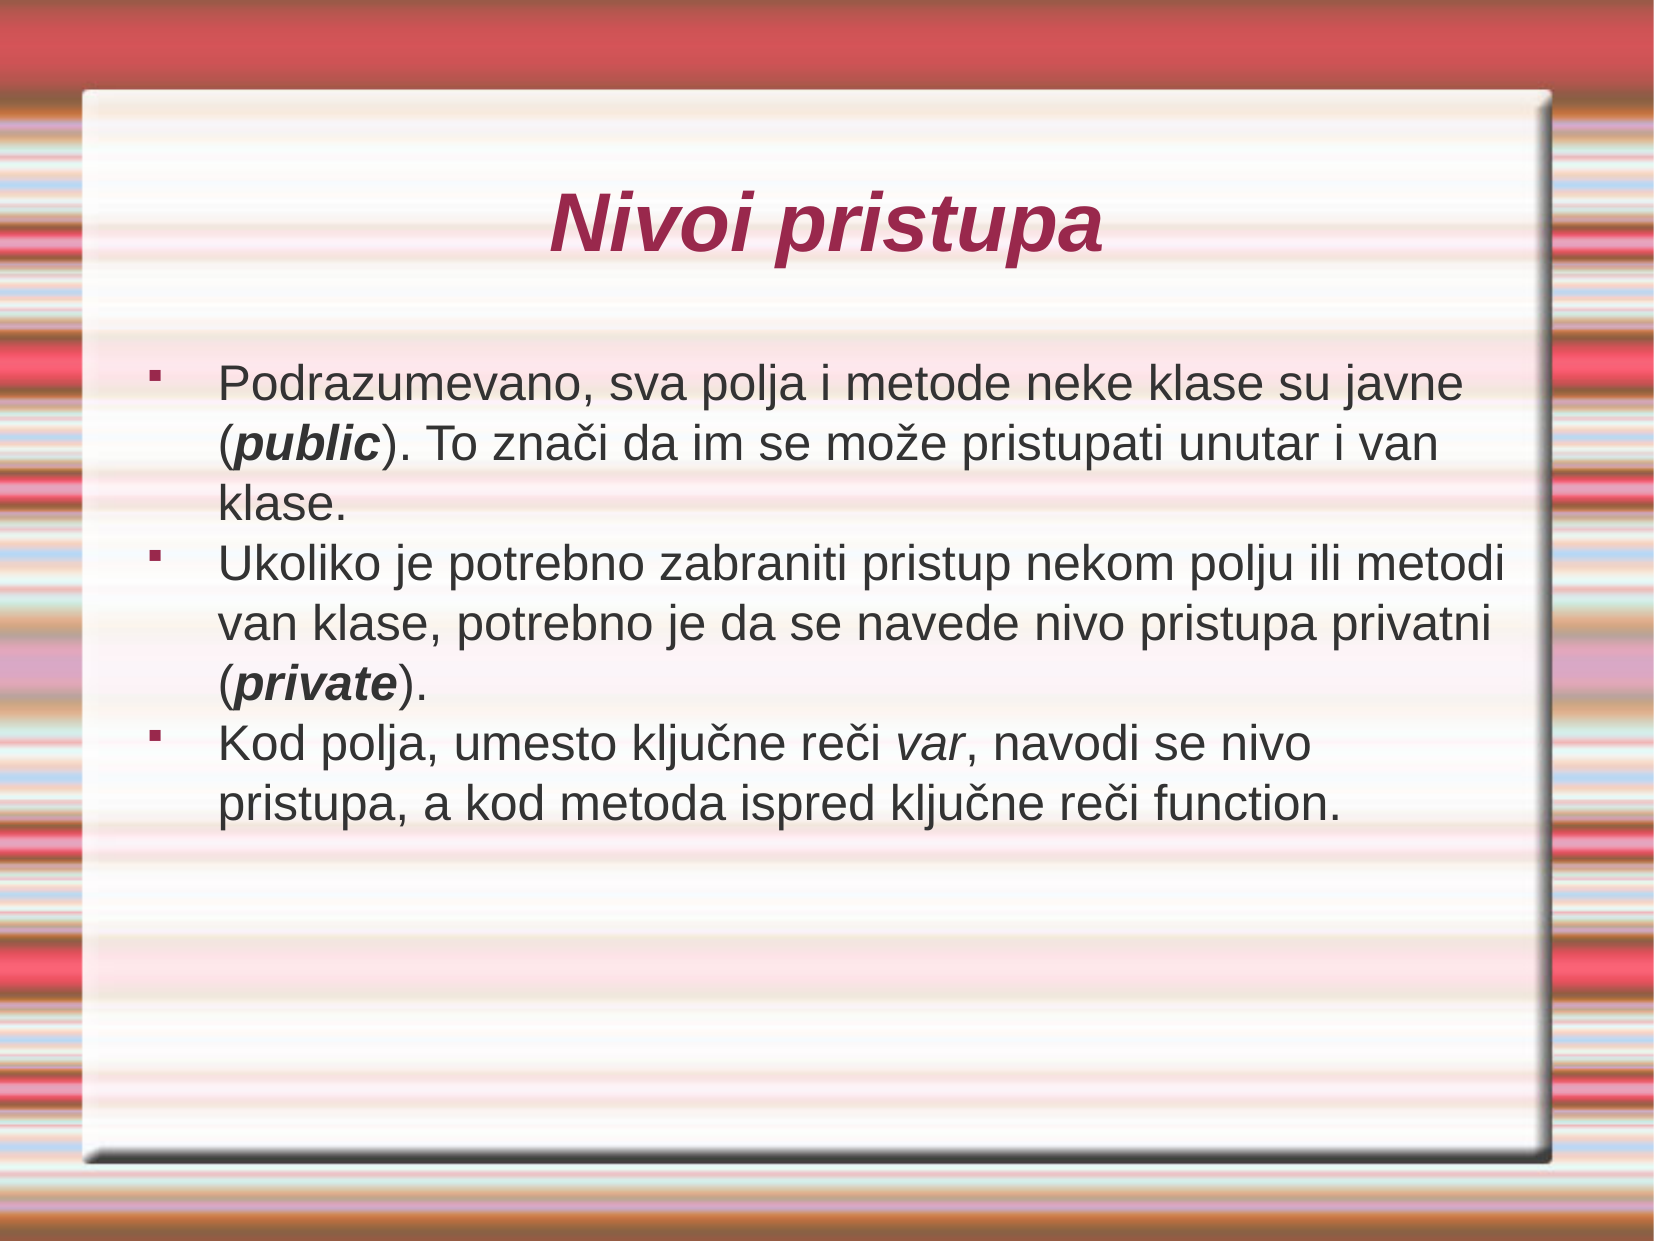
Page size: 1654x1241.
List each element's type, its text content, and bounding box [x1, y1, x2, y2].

title Nivoi pristupa [121, 114, 1534, 322]
picture [0, 0, 1654, 1241]
list Podrazumevano, sva polja i metode neke klase su javne (public). To znači da im se može pristupati unutar i van klase. Ukoliko je potrebno zabraniti pristup nekom polju ili metodi van klase, potrebno je da se navede nivo pristupa privatni (private). Kod polja, umesto ključne reči var, navodi se nivo pristupa, a kod metoda ispred ključne reči function. [134, 350, 1516, 1132]
